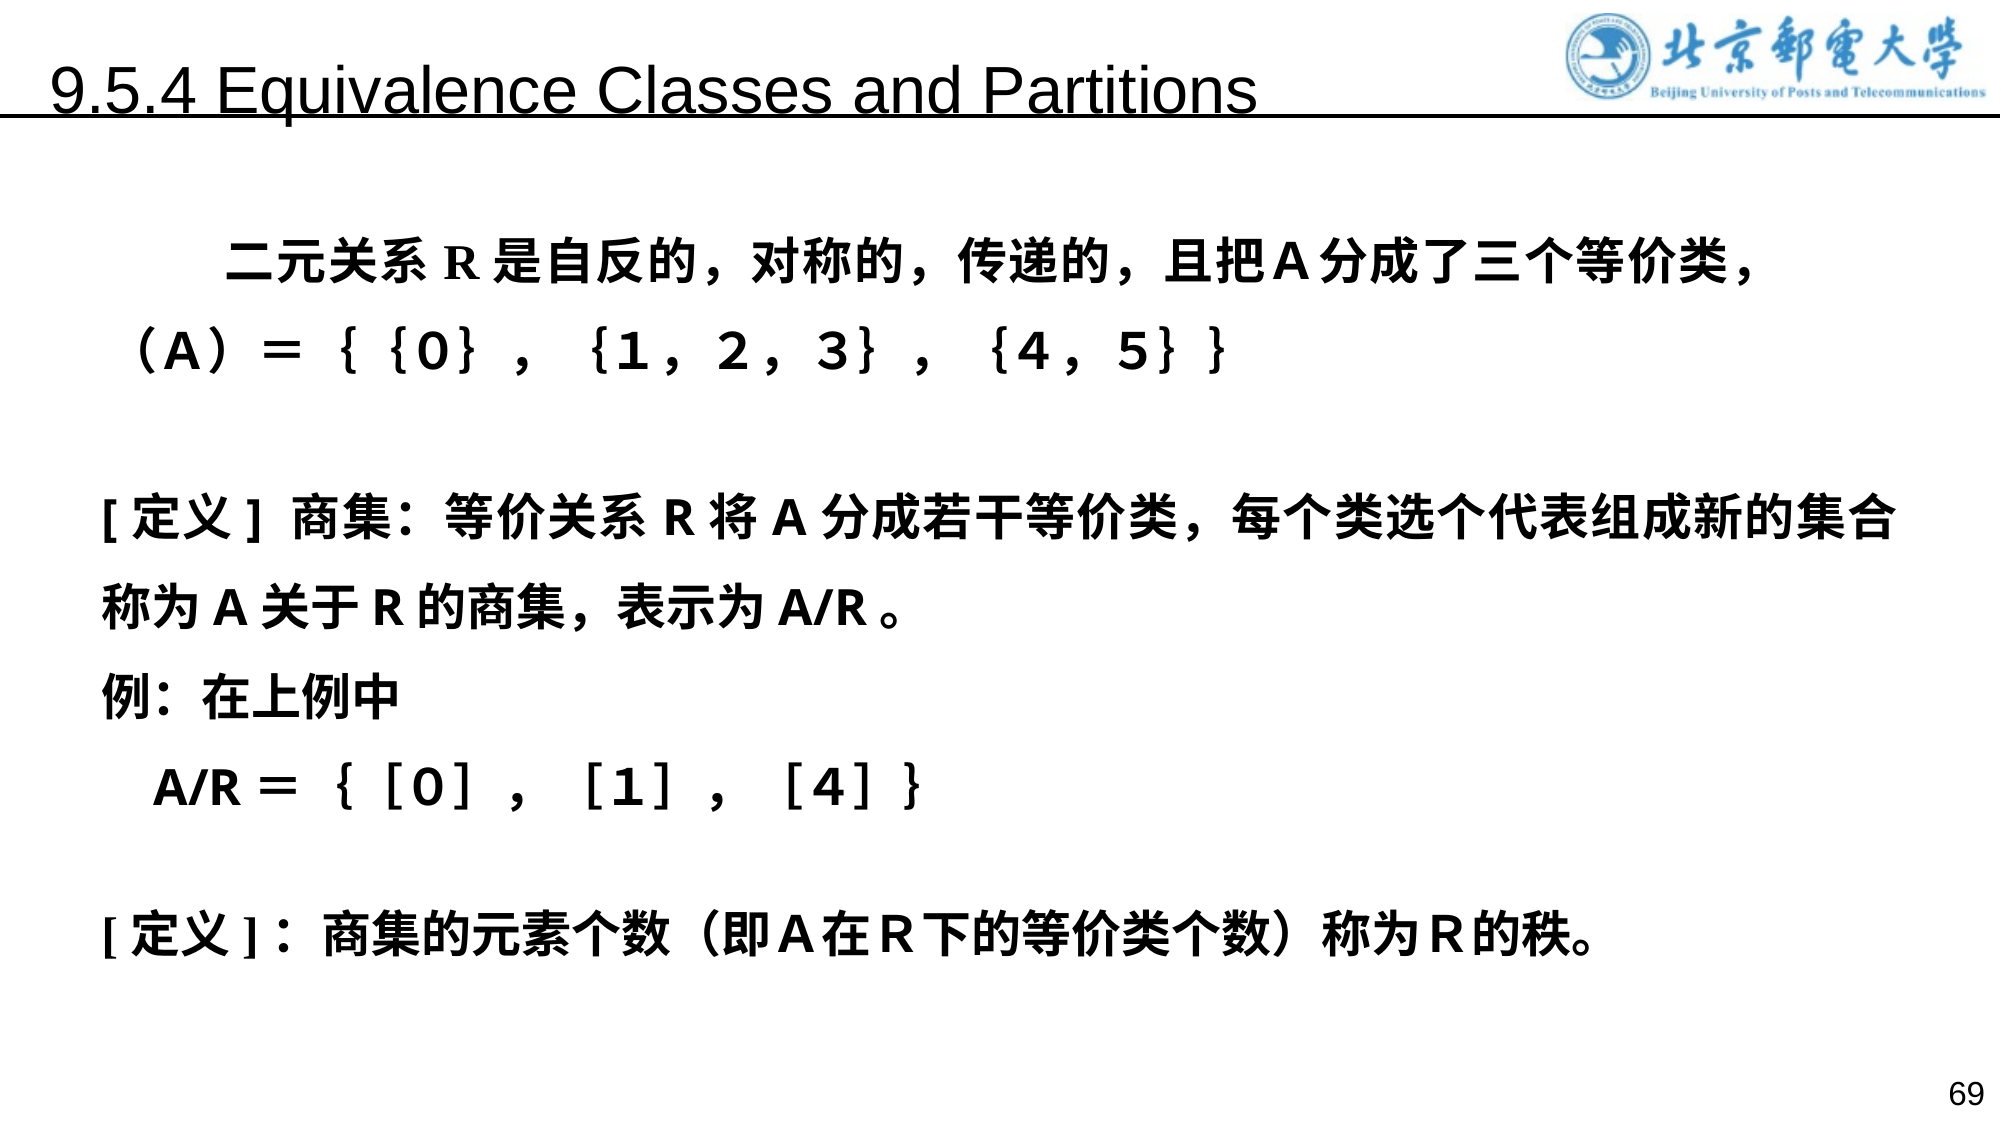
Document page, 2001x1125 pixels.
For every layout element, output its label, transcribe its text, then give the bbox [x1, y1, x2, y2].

text_box [定义] 商集：等价关系R将A分成若干等价类，每个类选个代表组成新的集合称为A关于R的商集，表示为A/R。 例：在上例中 A/R＝｛［０］，［１］，［４］｝ [86, 447, 1914, 823]
picture [1849, 13, 1988, 101]
text_box 二元关系R是自反的，对称的，传递的，且把Ａ分成了三个等价类，（Ａ）＝｛｛０｝，｛１，２，３｝，｛４，５｝｝ [93, 191, 1797, 387]
text_box 9.5.4 Equivalence Classes and Partitions [34, 0, 1849, 135]
text_box [定义]：商集的元素个数（即Ａ在Ｒ下的等价类个数）称为Ｒ的秩。 [86, 894, 1914, 970]
